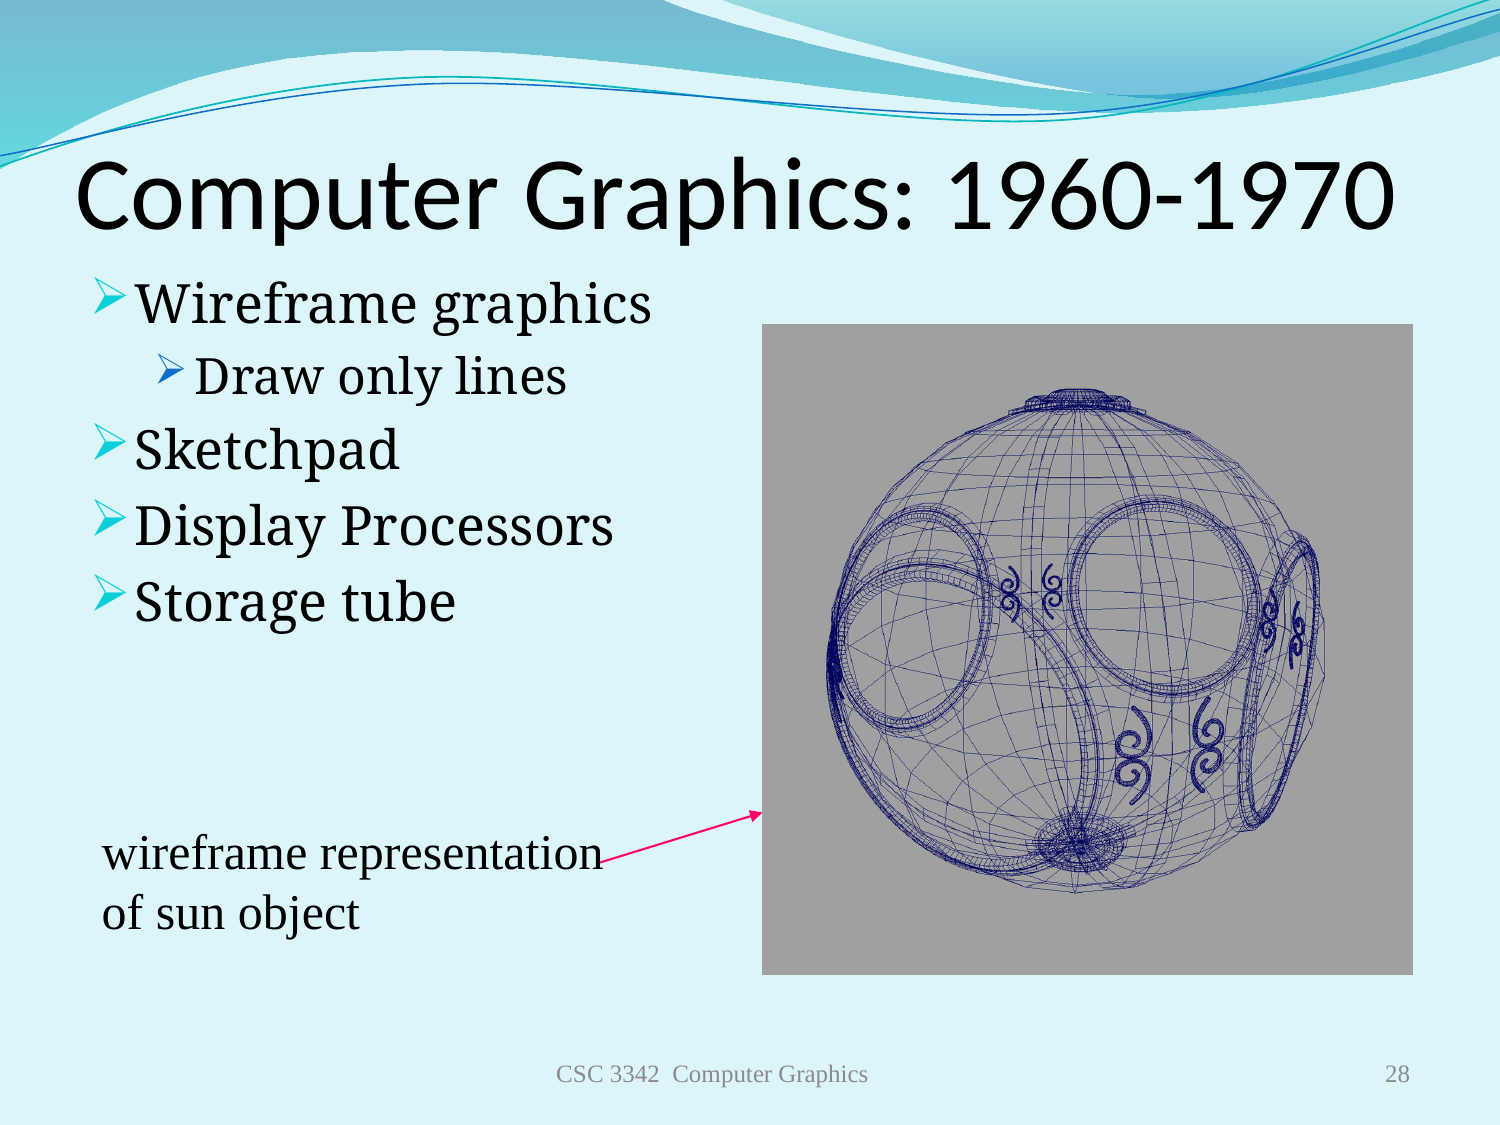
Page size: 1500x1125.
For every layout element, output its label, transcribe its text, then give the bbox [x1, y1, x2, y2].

title Computer Graphics: 1960-1970 [75, 62, 1425, 250]
picture [762, 324, 1413, 976]
text_box [599, 810, 755, 863]
list Wireframe graphics Draw only lines Sketchpad Display Processors Storage tube [75, 262, 1425, 1008]
text_box wireframe representation of sun object [86, 812, 619, 948]
footer CSC 3342 Computer Graphics [437, 1042, 988, 1103]
slide_number 41 [755, 326, 1420, 987]
slide_number 28 [1074, 1042, 1425, 1103]
